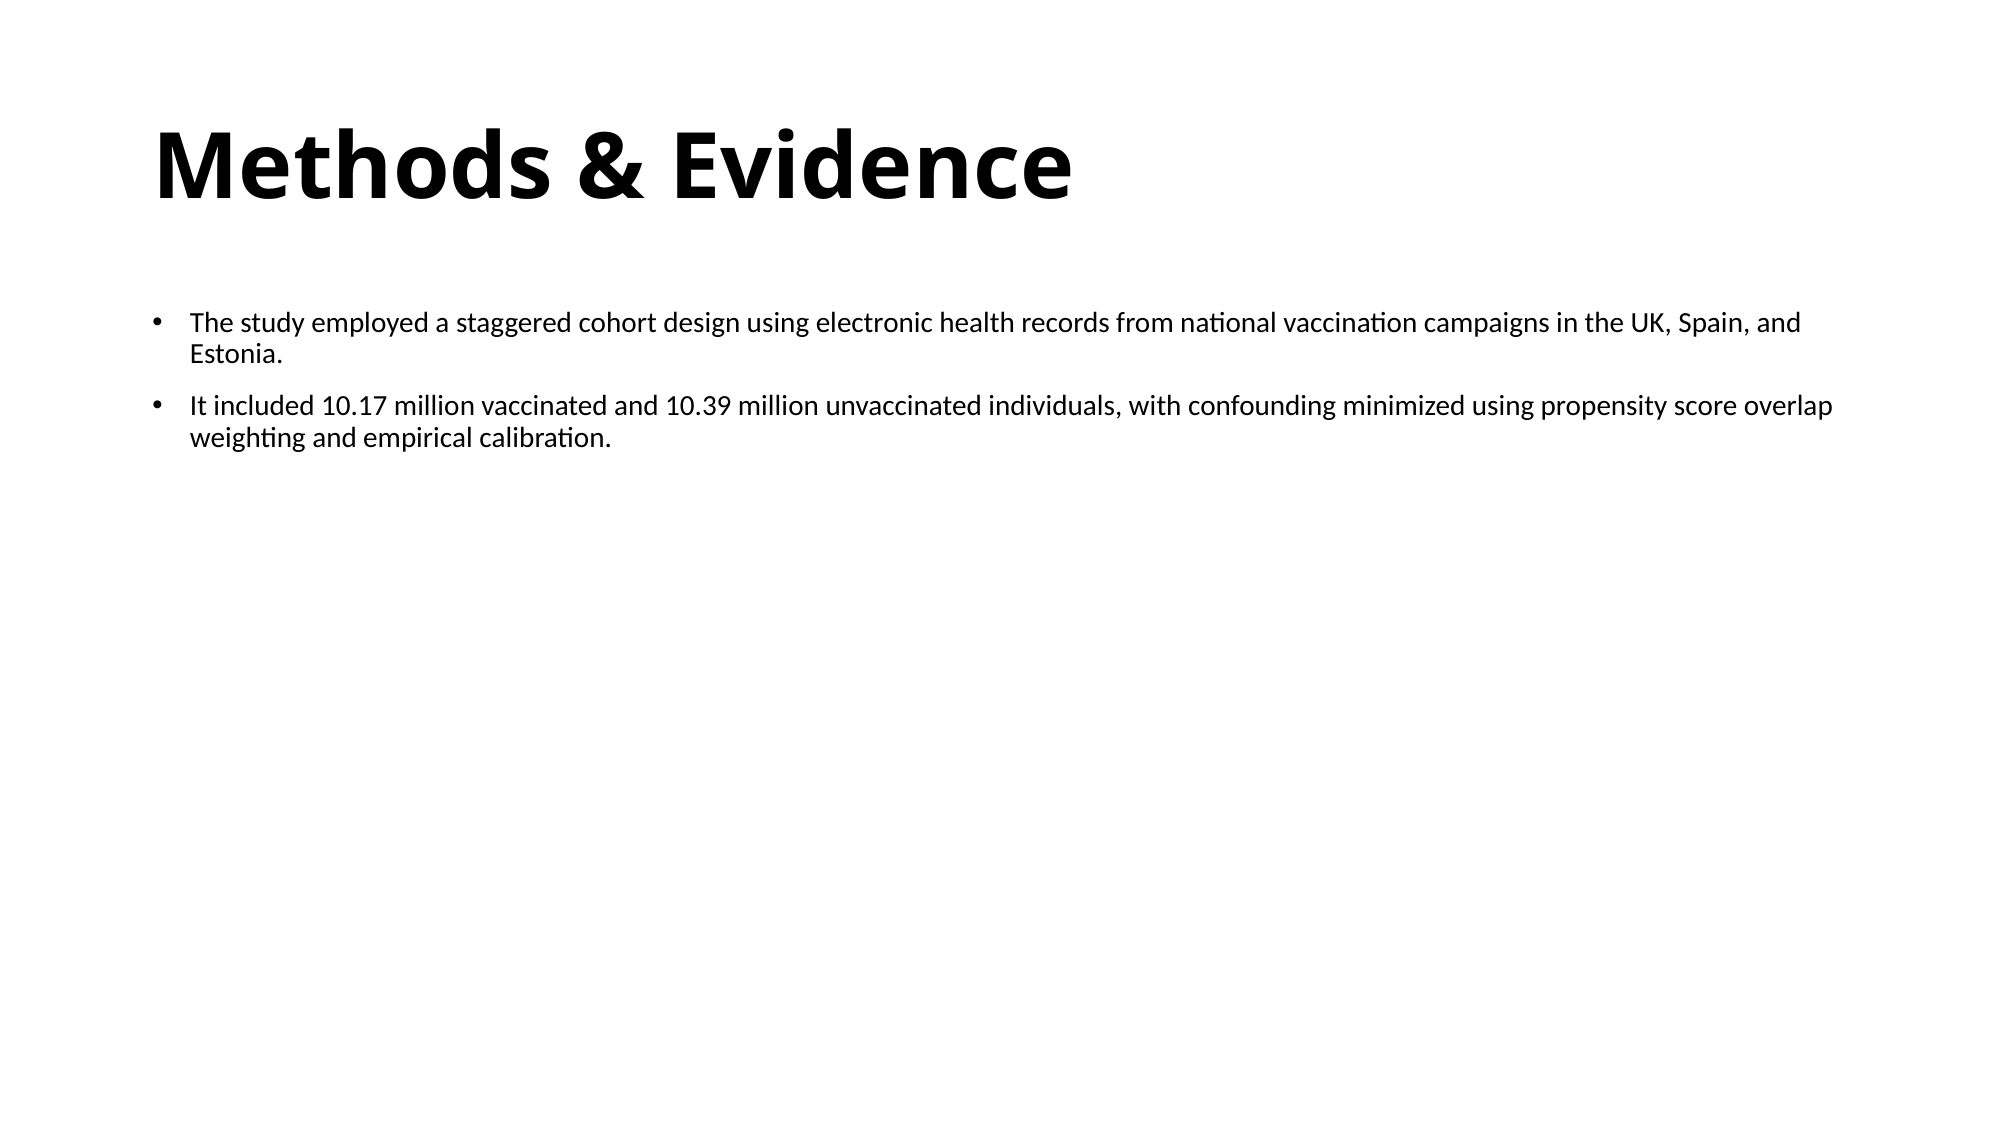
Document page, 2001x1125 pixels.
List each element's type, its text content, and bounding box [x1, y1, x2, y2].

title Methods & Evidence [137, 59, 1863, 278]
list The study employed a staggered cohort design using electronic health records from national vaccination campaigns in the UK, Spain, and Estonia. It included 10.17 million vaccinated and 10.39 million unvaccinated individuals, with confounding minimized using propensity score overlap weighting and empirical calibration. [137, 299, 1863, 1014]
